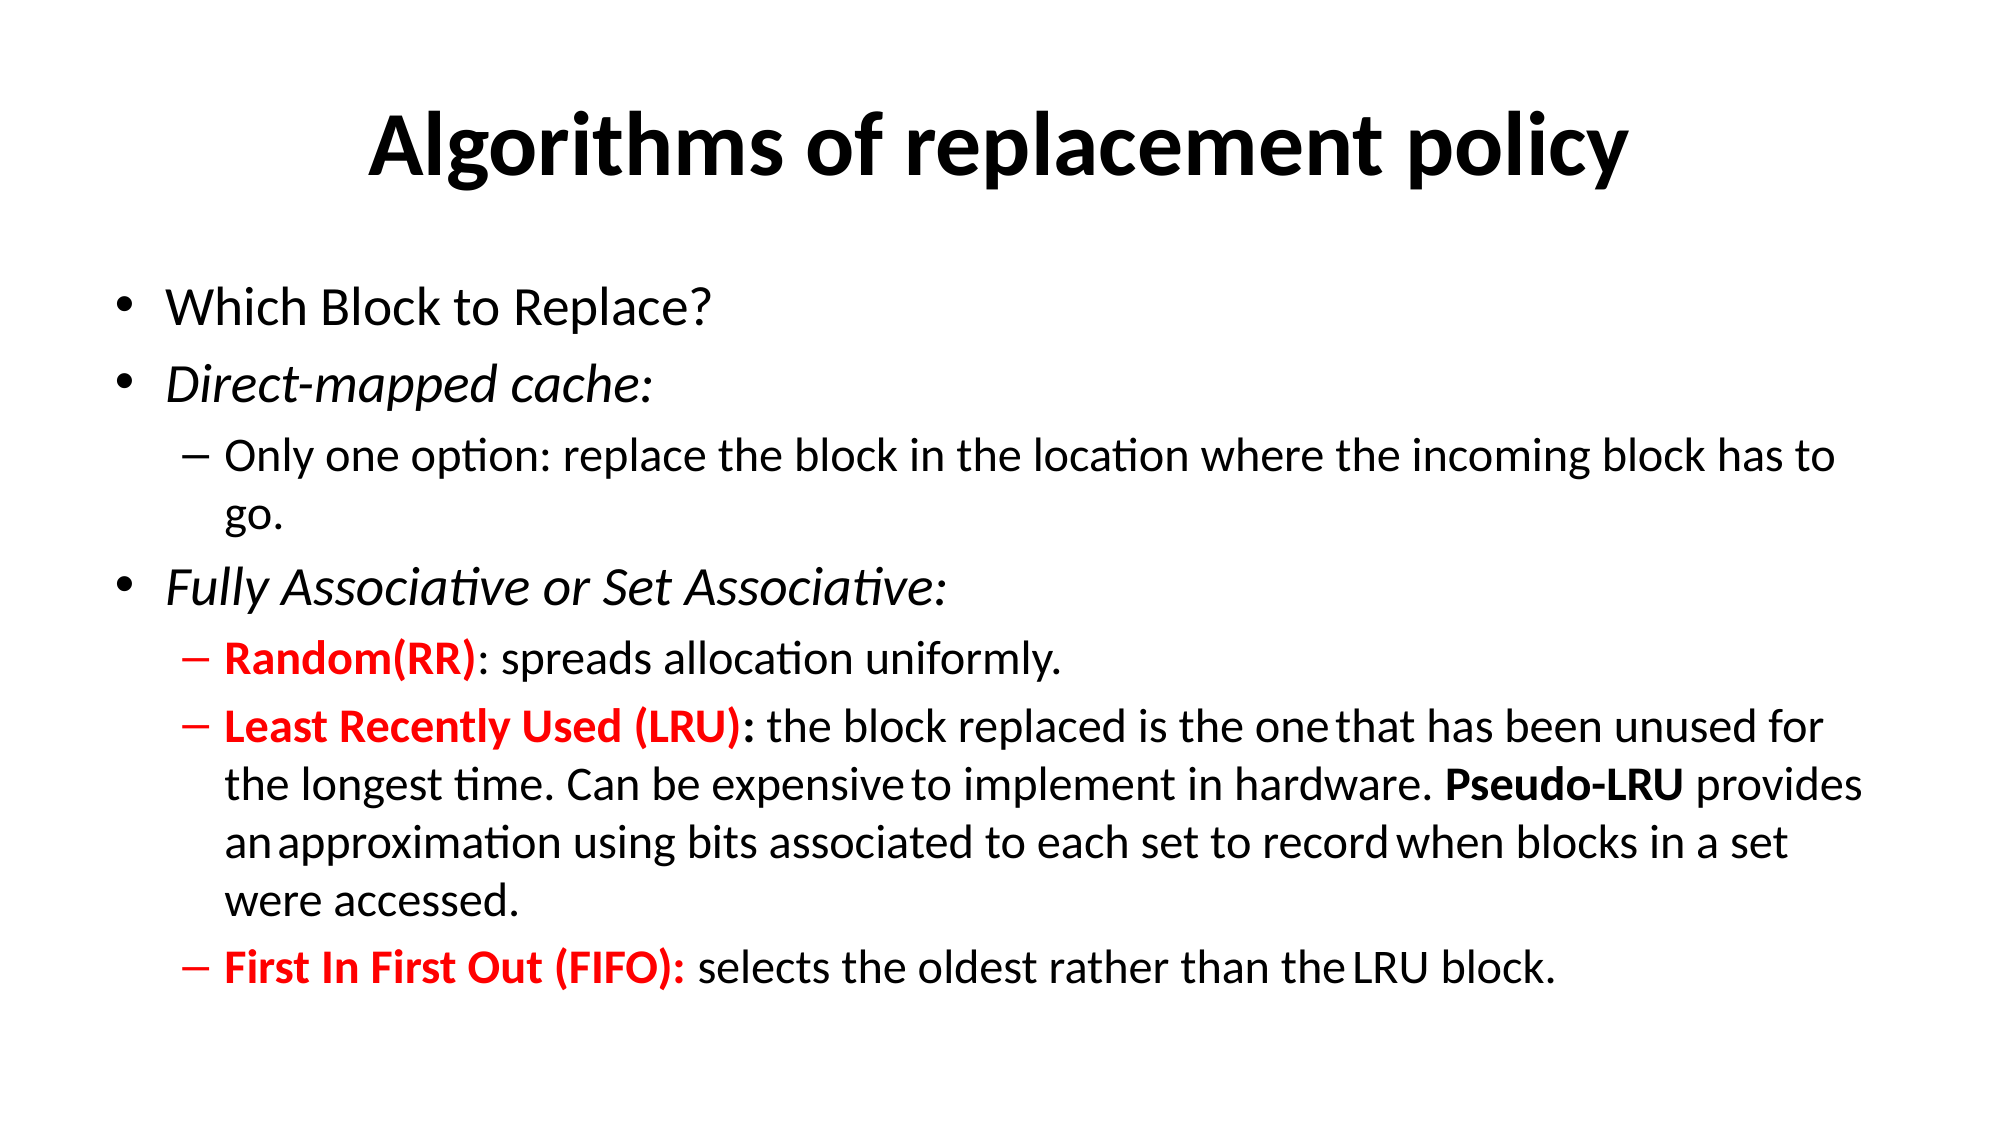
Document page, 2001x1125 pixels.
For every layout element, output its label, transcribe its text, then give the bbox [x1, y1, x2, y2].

list Which Block to Replace? Direct-mapped cache: Only one option: replace the block in the location where the incoming block has to go. Fully Associative or Set Associative: Random(RR): spreads allocation uniformly. Least Recently Used (LRU): the block replaced is the one that has been unused for the longest time. Can be expensive to implement in hardware. Pseudo-LRU provides an approximation using bits associated to each set to record when blocks in a set were accessed. First In First Out (FIFO): selects the oldest rather than the LRU block. [99, 262, 1900, 1005]
title Algorithms of replacement policy [99, 45, 1900, 233]
